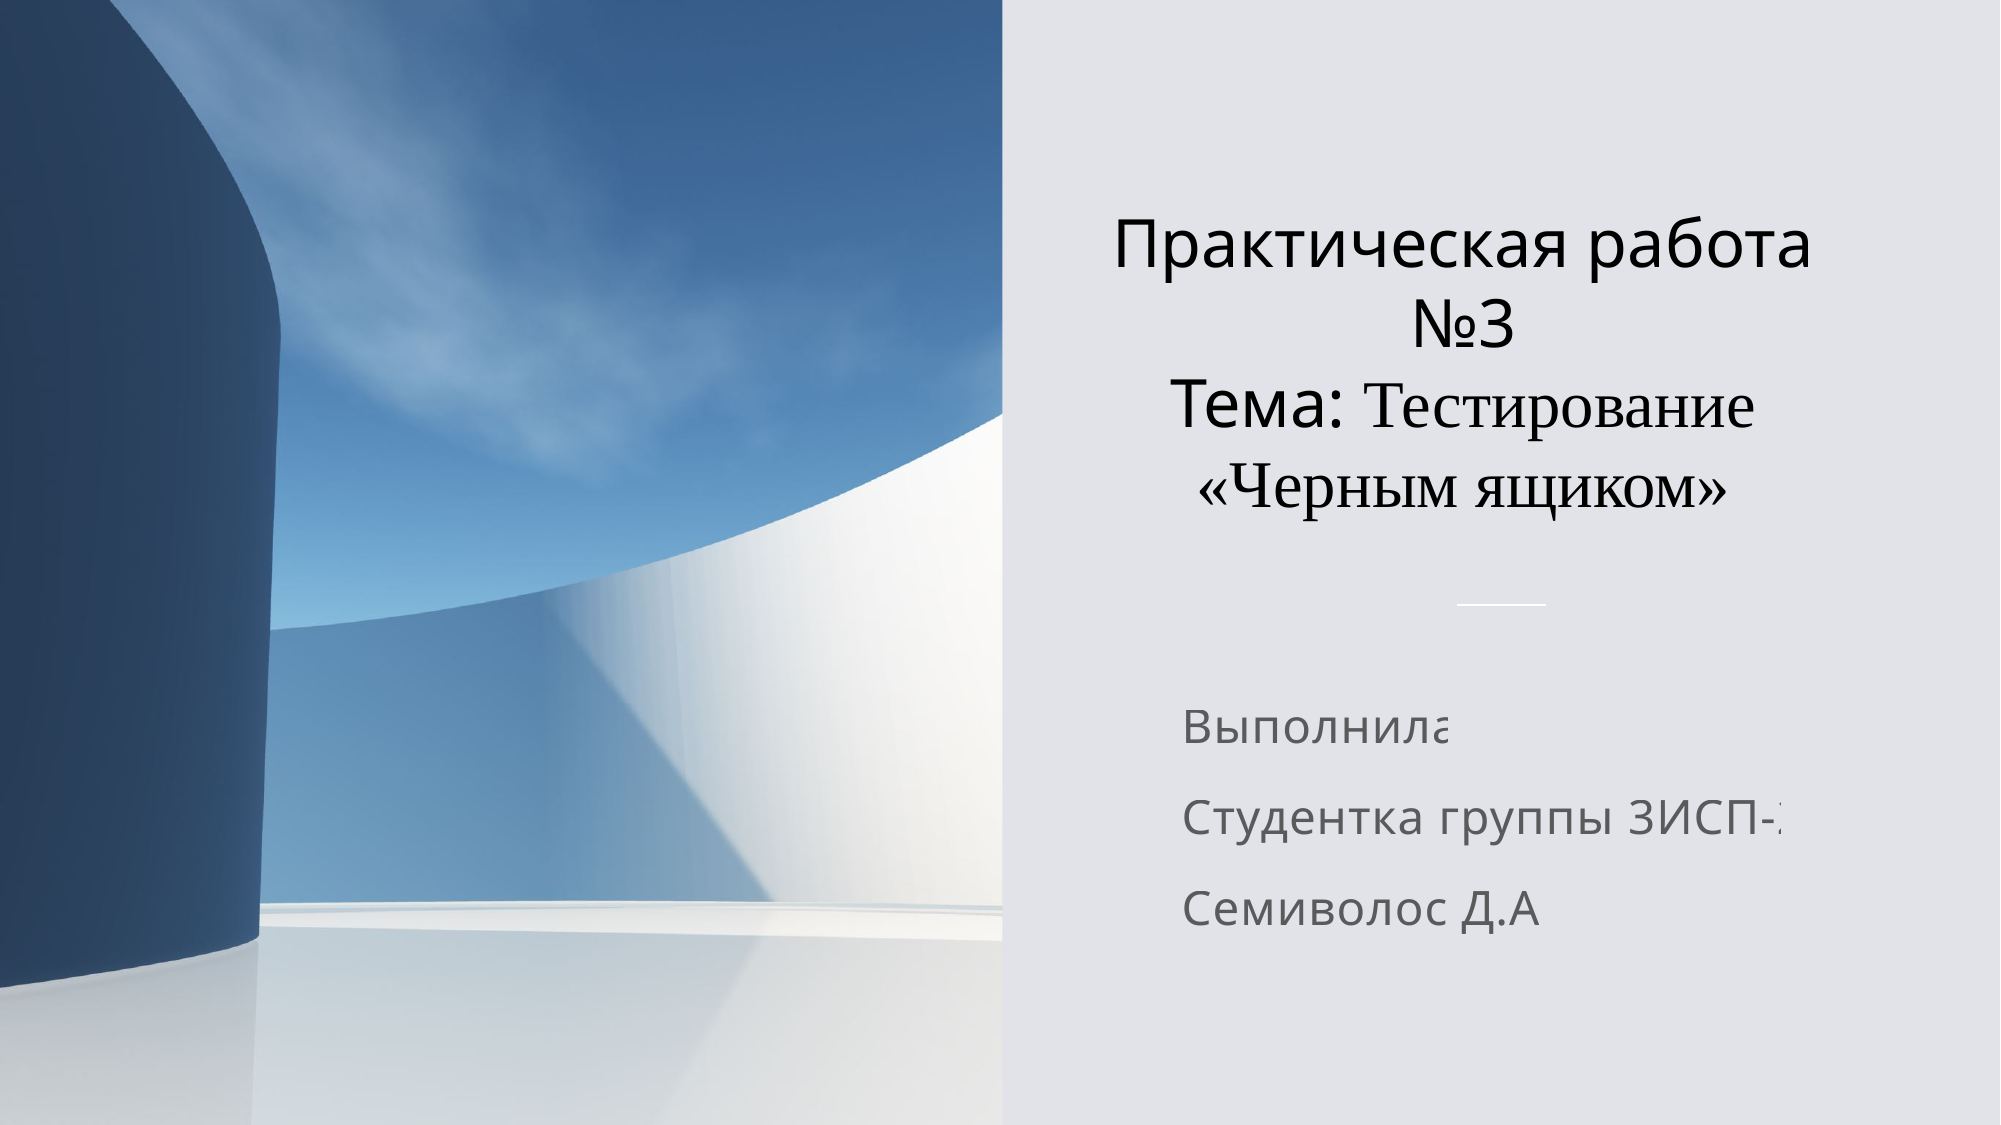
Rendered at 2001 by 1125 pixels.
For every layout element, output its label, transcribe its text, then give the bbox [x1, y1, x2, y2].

title Практическая работа №3 Тема: Тестирование «Черным ящиком» [1091, 177, 1836, 528]
picture [0, 0, 1003, 1125]
subtitle Выполнила Студентка группы 3ИСП-2 Семиволос Д.А. [1166, 674, 1836, 947]
text_box [1003, 0, 2000, 1125]
